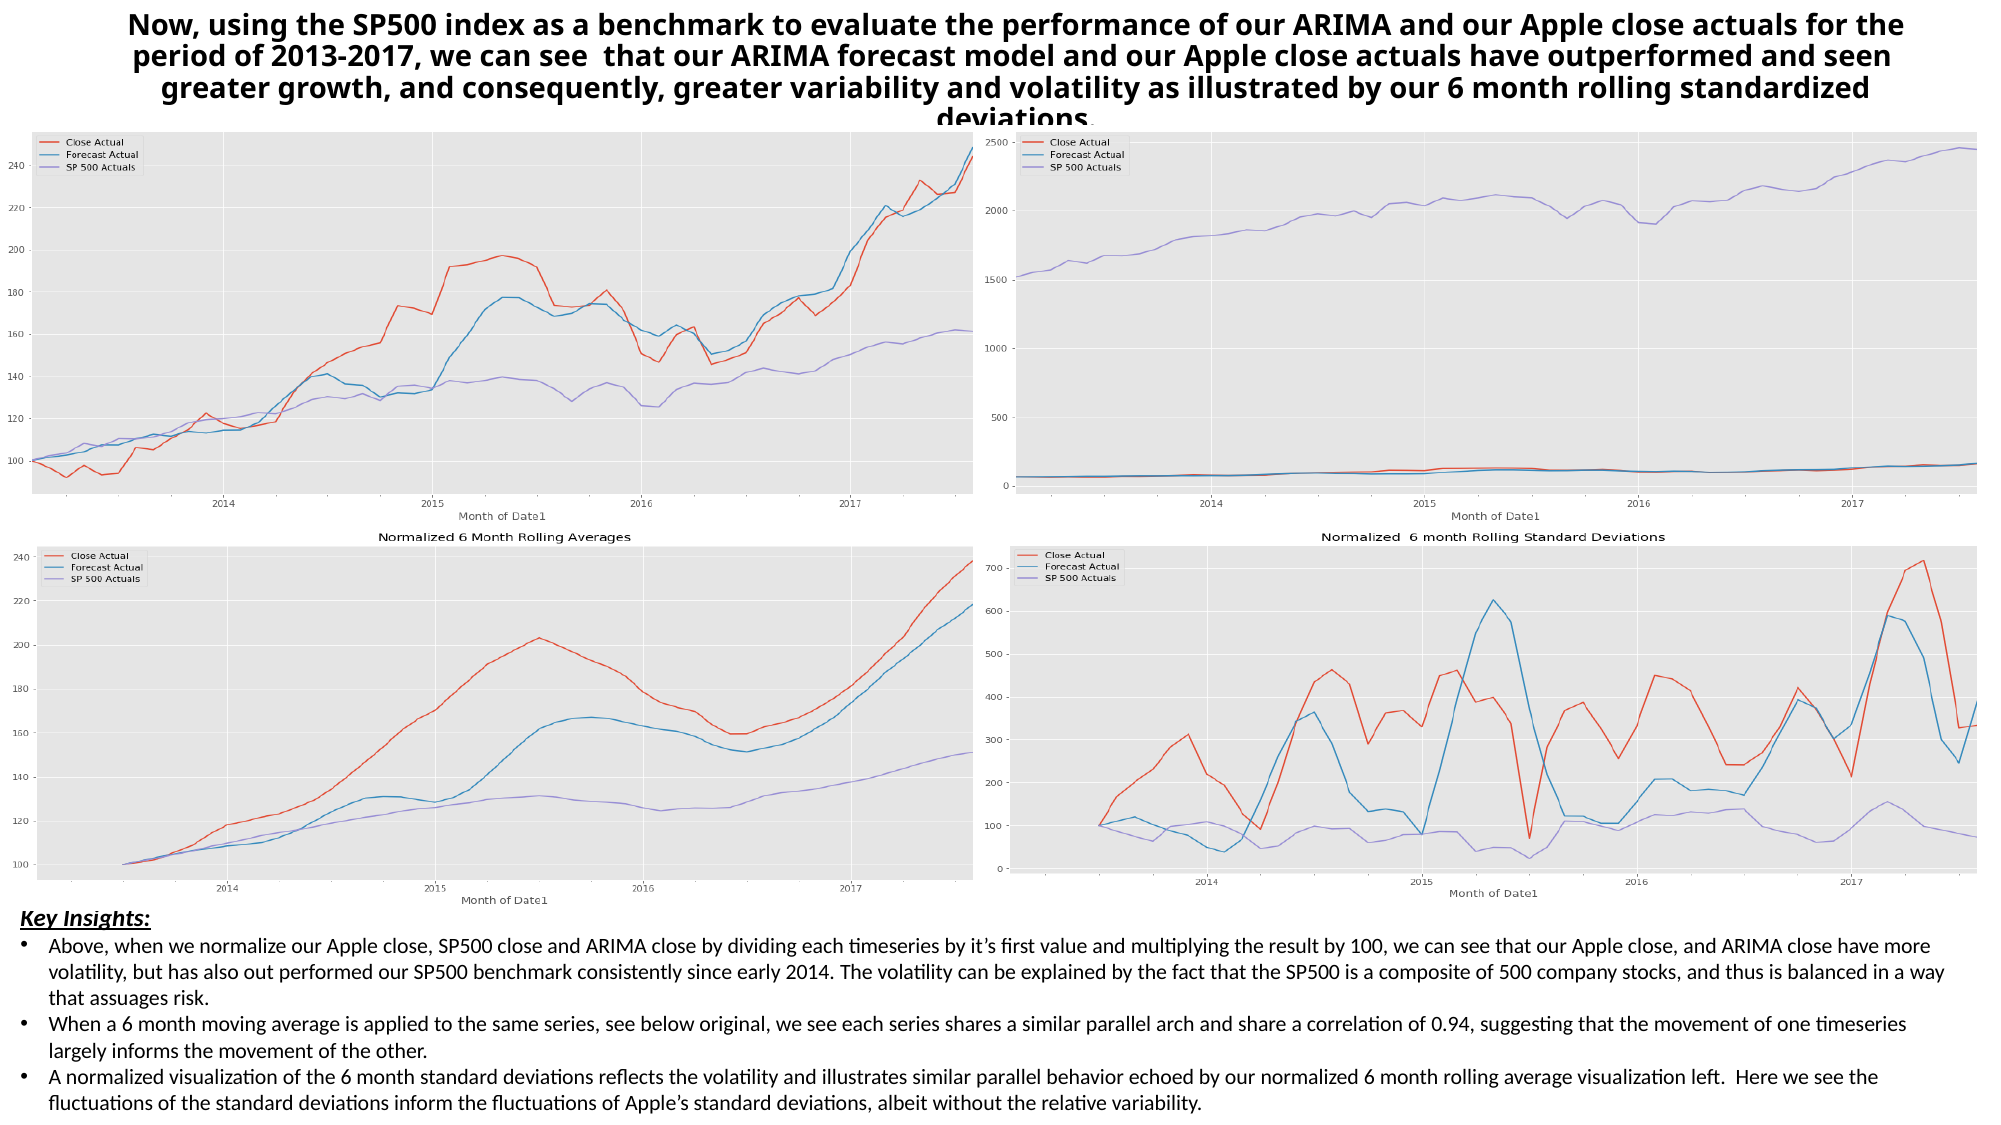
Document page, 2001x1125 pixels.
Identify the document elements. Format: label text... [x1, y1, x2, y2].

title Now, using the SP500 index as a benchmark to evaluate the performance of our ARIMA and our Apple close actuals for the period of 2013-2017, we can see that our ARIMA forecast model and our Apple close actuals have outperformed and seen greater growth, and consequently, greater variability and volatility as illustrated by our 6 month rolling standardized deviations. [63, 21, 1971, 125]
text_box Key Insights: Above, when we normalize our Apple close, SP500 close and ARIMA close by dividing each timeseries by it’s first value and multiplying the result by 100, we can see that our Apple close, and ARIMA close have more volatility, but has also out performed our SP500 benchmark consistently since early 2014. The volatility can be explained by the fact that the SP500 is a composite of 500 company stocks, and thus is balanced in a way that assuages risk. When a 6 month moving average is applied to the same series, see below original, we see each series shares a similar parallel arch and share a correlation of 0.94, suggesting that the movement of one timeseries largely informs the movement of the other. A normalized visualization of the 6 month standard deviations reflects the volatility and illustrates similar parallel behavior echoed by our normalized 6 month rolling average visualization left. Here we see the fluctuations of the standard deviations inform the fluctuations of Apple’s standard deviations, albeit without the relative variability. [5, 904, 1983, 1123]
picture [0, 125, 1983, 911]
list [978, 125, 1983, 527]
